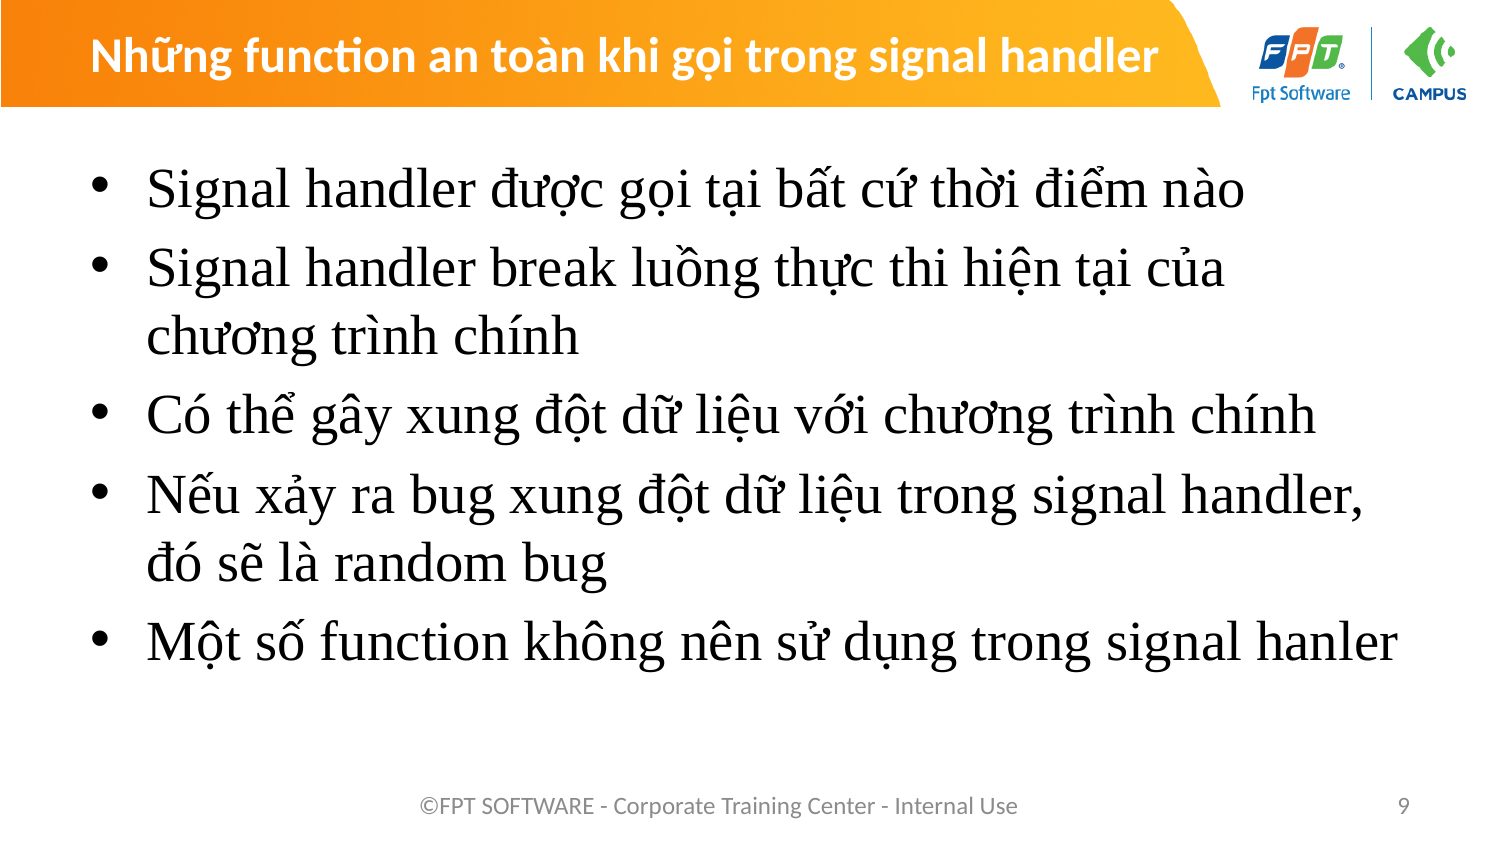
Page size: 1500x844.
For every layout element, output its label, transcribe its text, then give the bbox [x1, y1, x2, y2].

footer ©FPT SOFTWARE - Corporate Training Center - Internal Use [395, 782, 1043, 827]
slide_number 9 [1074, 782, 1425, 827]
title Những function an toàn khi gọi trong signal handler [75, 0, 1176, 106]
picture [1, 0, 1499, 844]
list Signal handler được gọi tại bất cứ thời điểm nào Signal handler break luồng thực thi hiện tại của chương trình chính Có thể gây xung đột dữ liệu với chương trình chính Nếu xảy ra bug xung đột dữ liệu trong signal handler, đó sẽ là random bug Một số function không nên sử dụng trong signal hanler [75, 142, 1425, 754]
